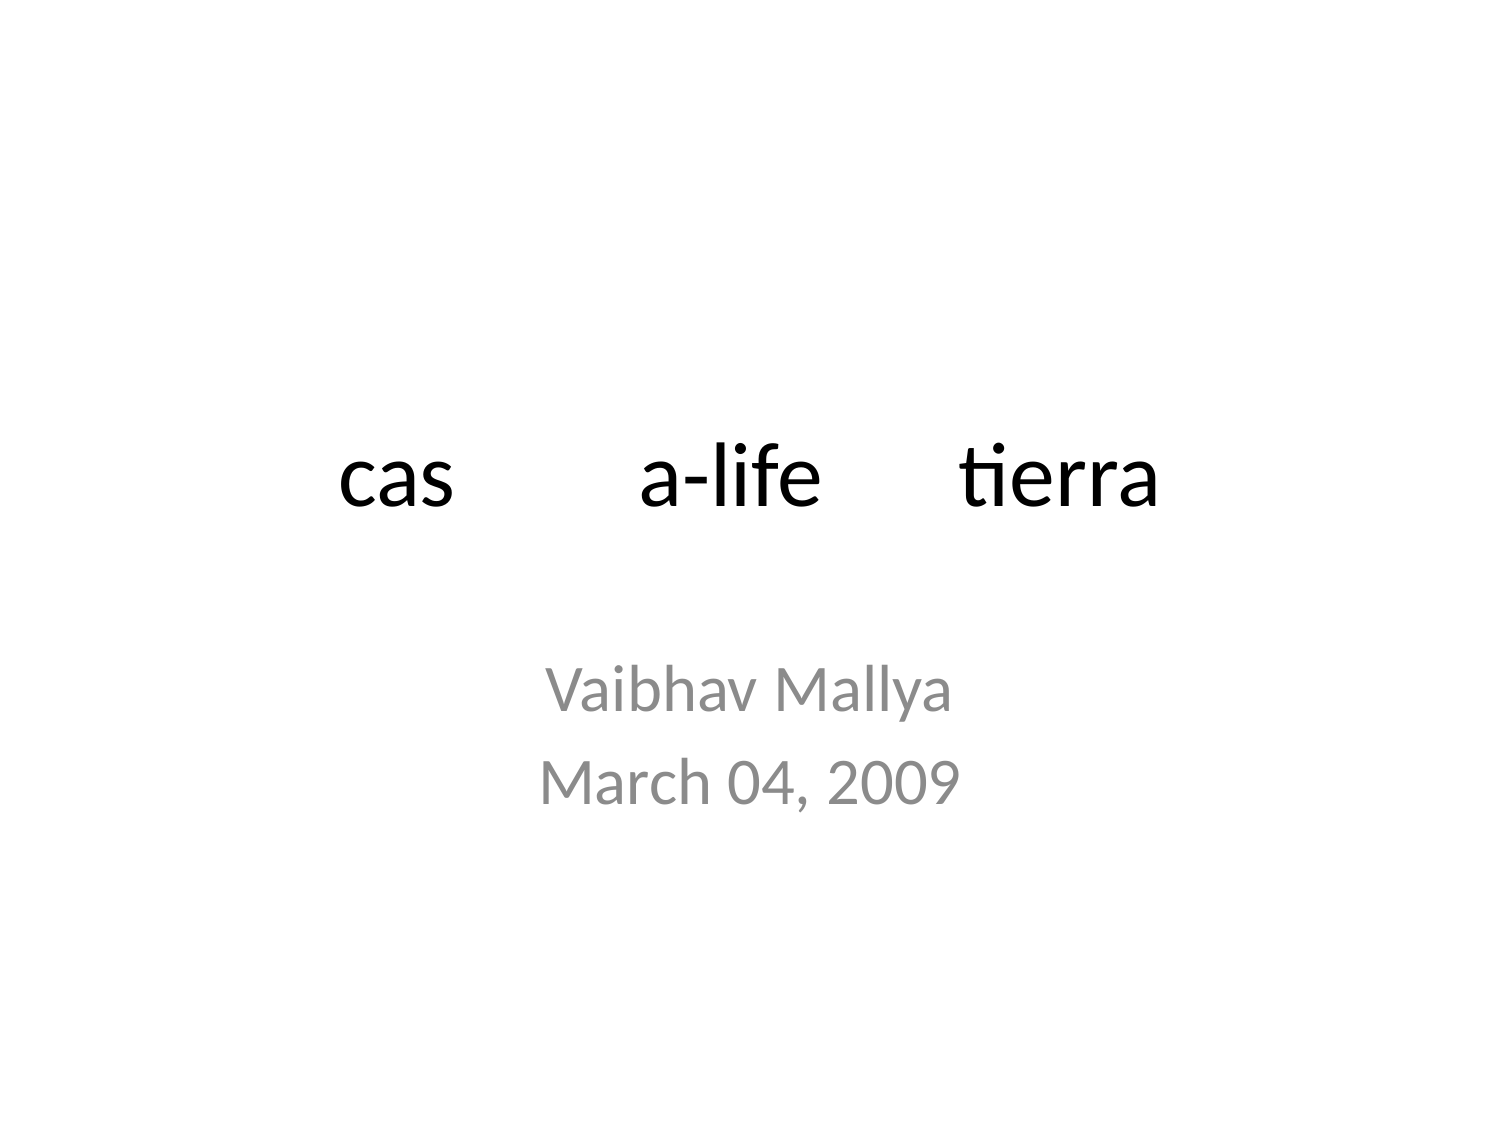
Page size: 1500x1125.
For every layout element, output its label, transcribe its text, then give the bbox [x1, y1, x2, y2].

title cas a-life tierra [112, 349, 1388, 591]
subtitle Vaibhav Mallya March 04, 2009 [225, 637, 1275, 925]
